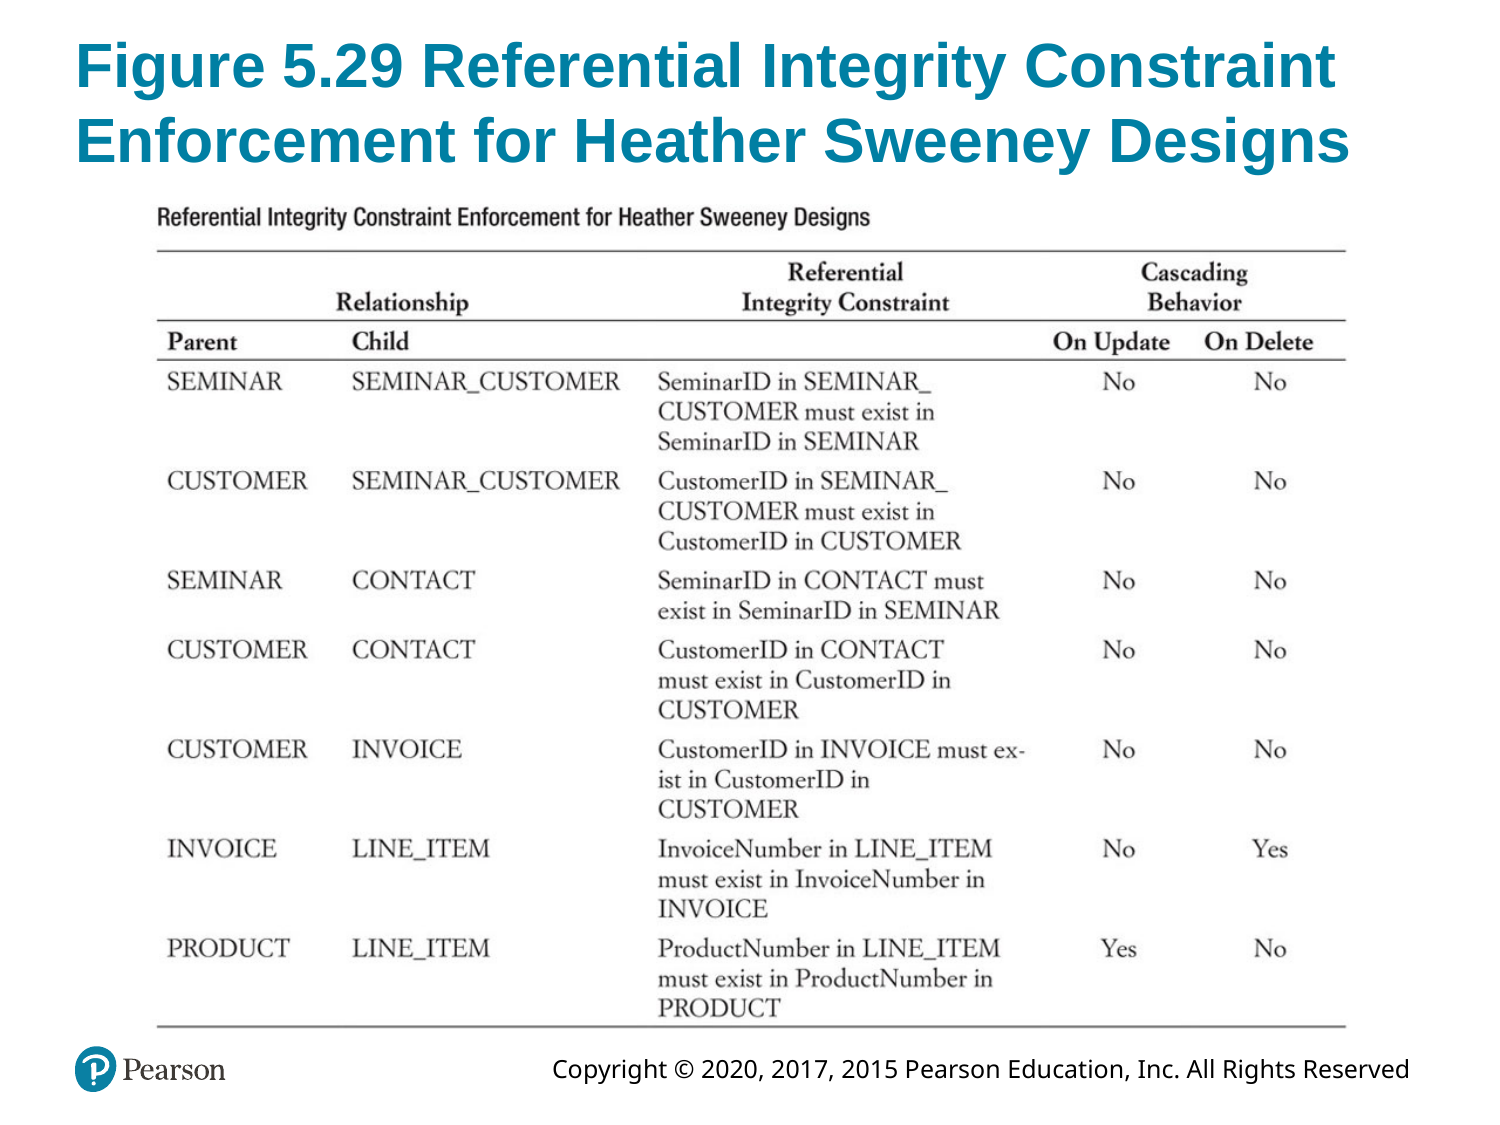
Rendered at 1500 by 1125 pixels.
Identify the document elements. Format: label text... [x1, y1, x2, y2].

title Figure 5.29 Referential Integrity Constraint Enforcement for Heather Sweeney Designs [75, 14, 1413, 187]
picture [150, 204, 1350, 1034]
